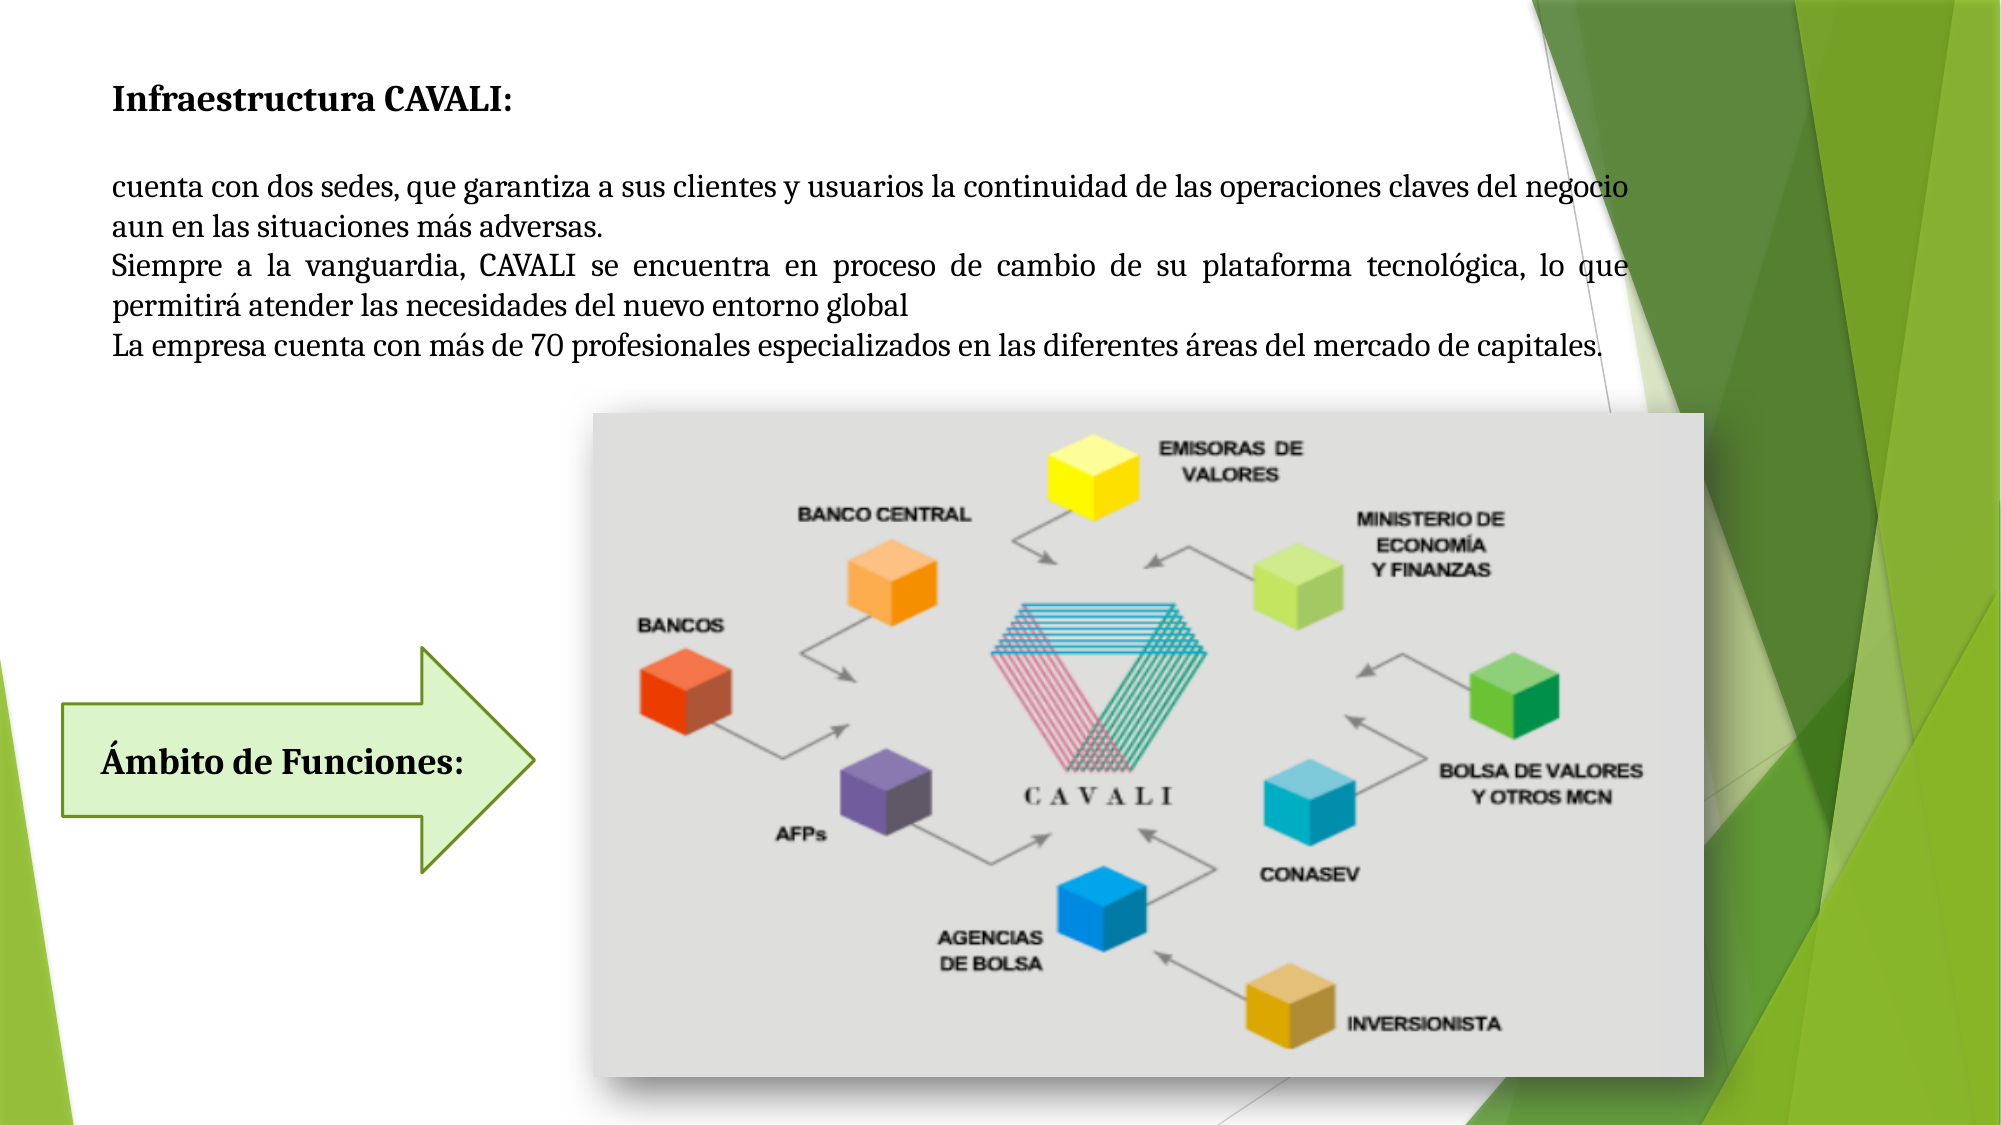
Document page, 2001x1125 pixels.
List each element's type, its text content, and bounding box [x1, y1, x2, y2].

picture [592, 413, 1705, 1078]
text_box [61, 646, 536, 875]
text_box Ámbito de Funciones: [85, 729, 480, 790]
text_box Infraestructura CAVALI: cuenta con dos sedes, que garantiza a sus clientes y usuarios la continuidad de las operaciones claves del negocio aun en las situaciones más adversas. Siempre a la vanguardia, CAVALI se encuentra en proceso de cambio de su plataforma tecnológica, lo que permitirá atender las necesidades del nuevo entorno global La empresa cuenta con más de 70 profesionales especializados en las diferentes áreas del mercado de capitales. [97, 66, 1646, 506]
